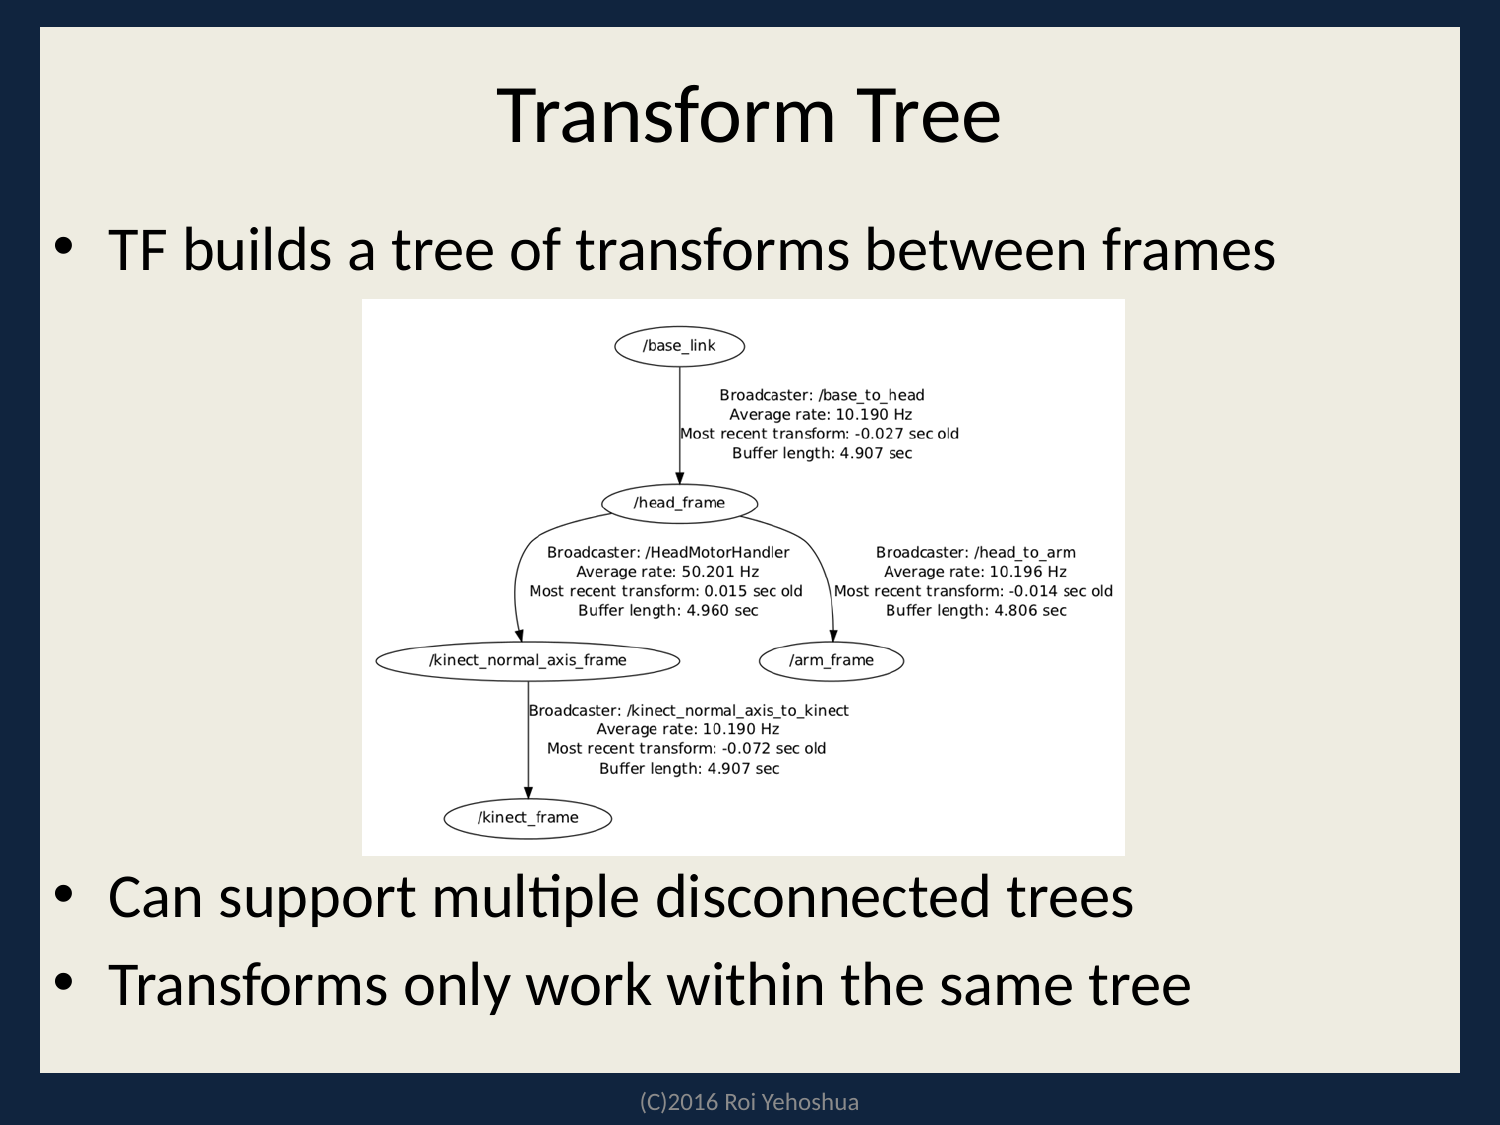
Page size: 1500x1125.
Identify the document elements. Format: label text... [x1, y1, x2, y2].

list TF builds a tree of transforms between frames Can support multiple disconnected trees Transforms only work within the same tree [37, 200, 1463, 1080]
footer (C)2016 Roi Yehoshua [512, 1074, 988, 1125]
picture [362, 299, 1126, 856]
title Transform Tree [37, 31, 1463, 188]
